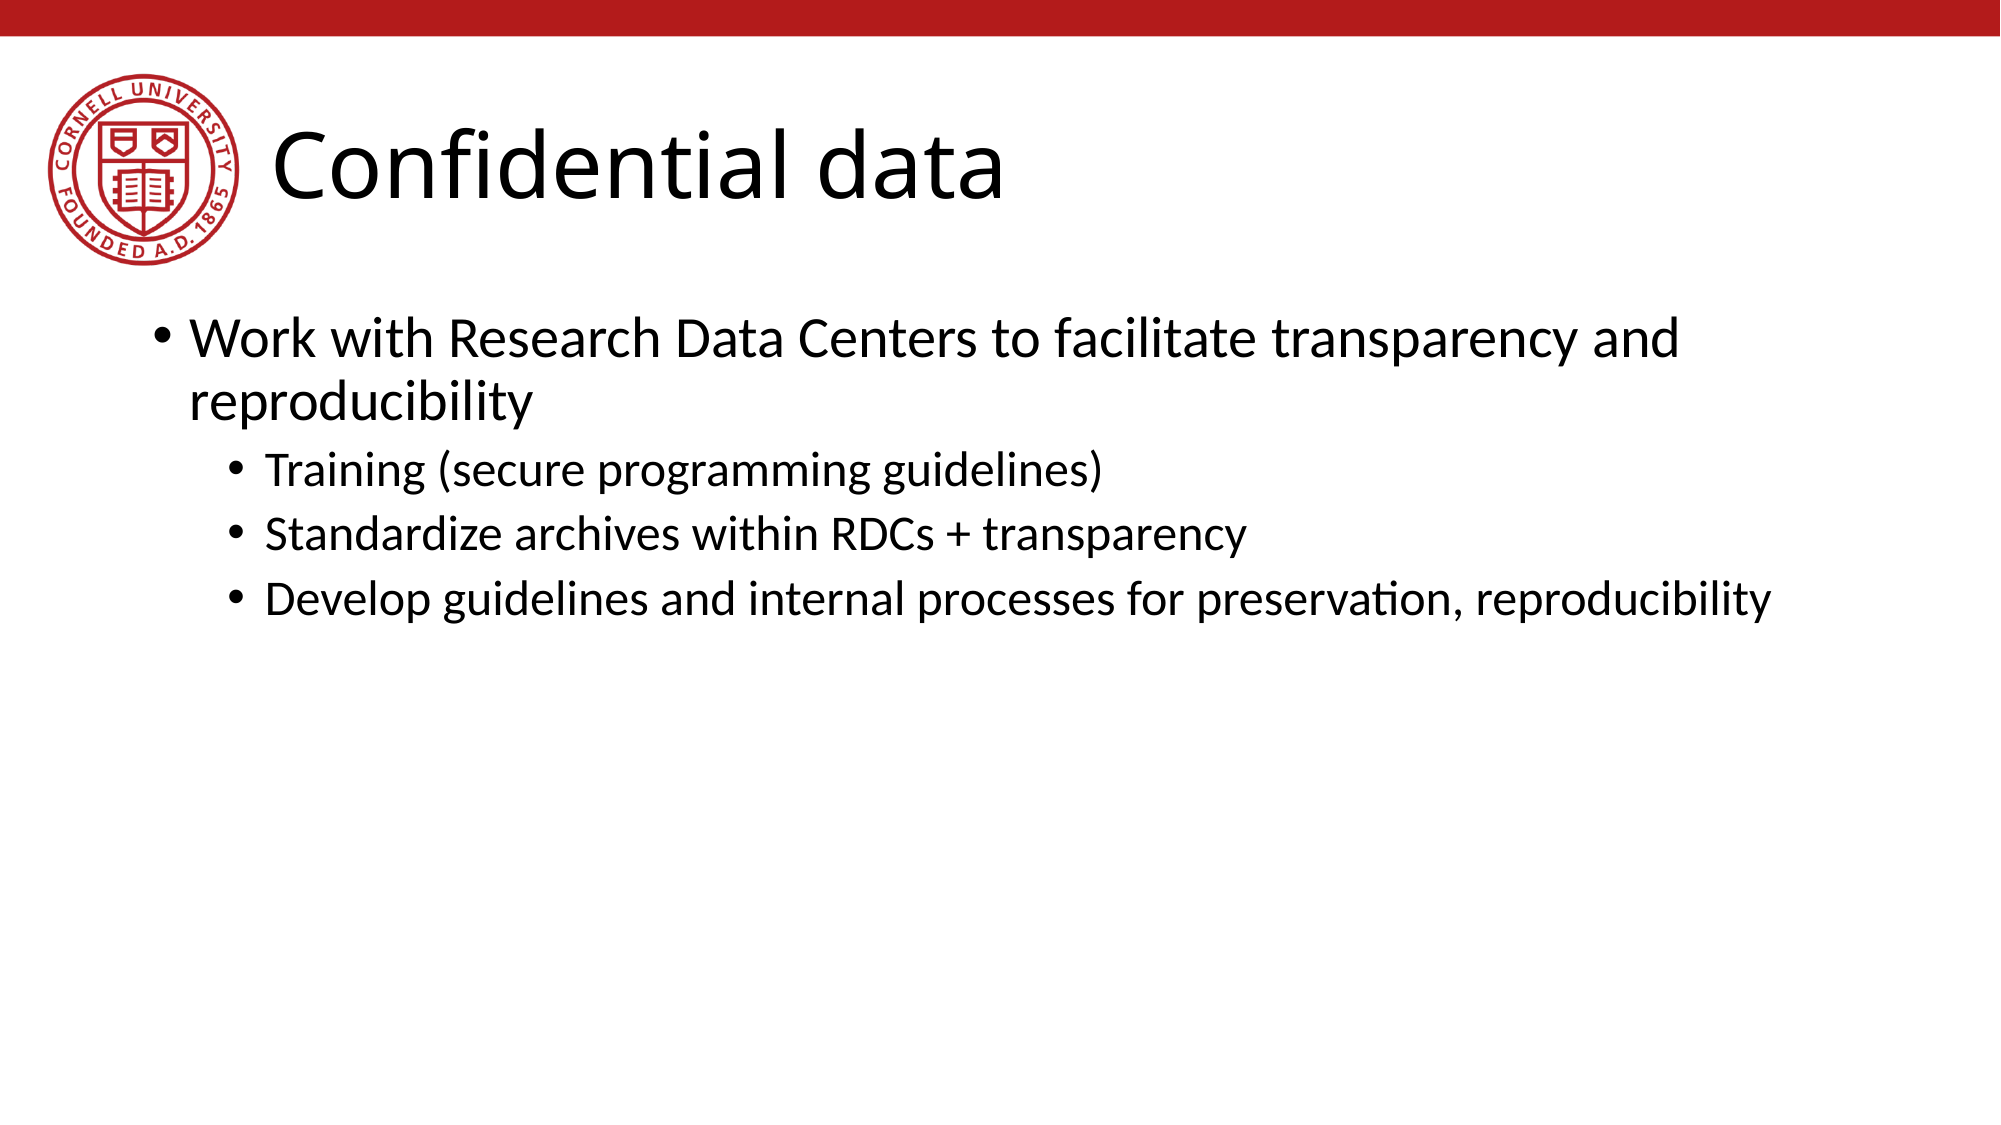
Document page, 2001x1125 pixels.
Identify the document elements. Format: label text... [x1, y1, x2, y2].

picture [39, 65, 255, 274]
title Confidential data [255, 59, 1860, 278]
list Work with Research Data Centers to facilitate transparency and reproducibility Training (secure programming guidelines) Standardize archives within RDCs + transparency Develop guidelines and internal processes for preservation, reproducibility [137, 299, 1863, 1014]
